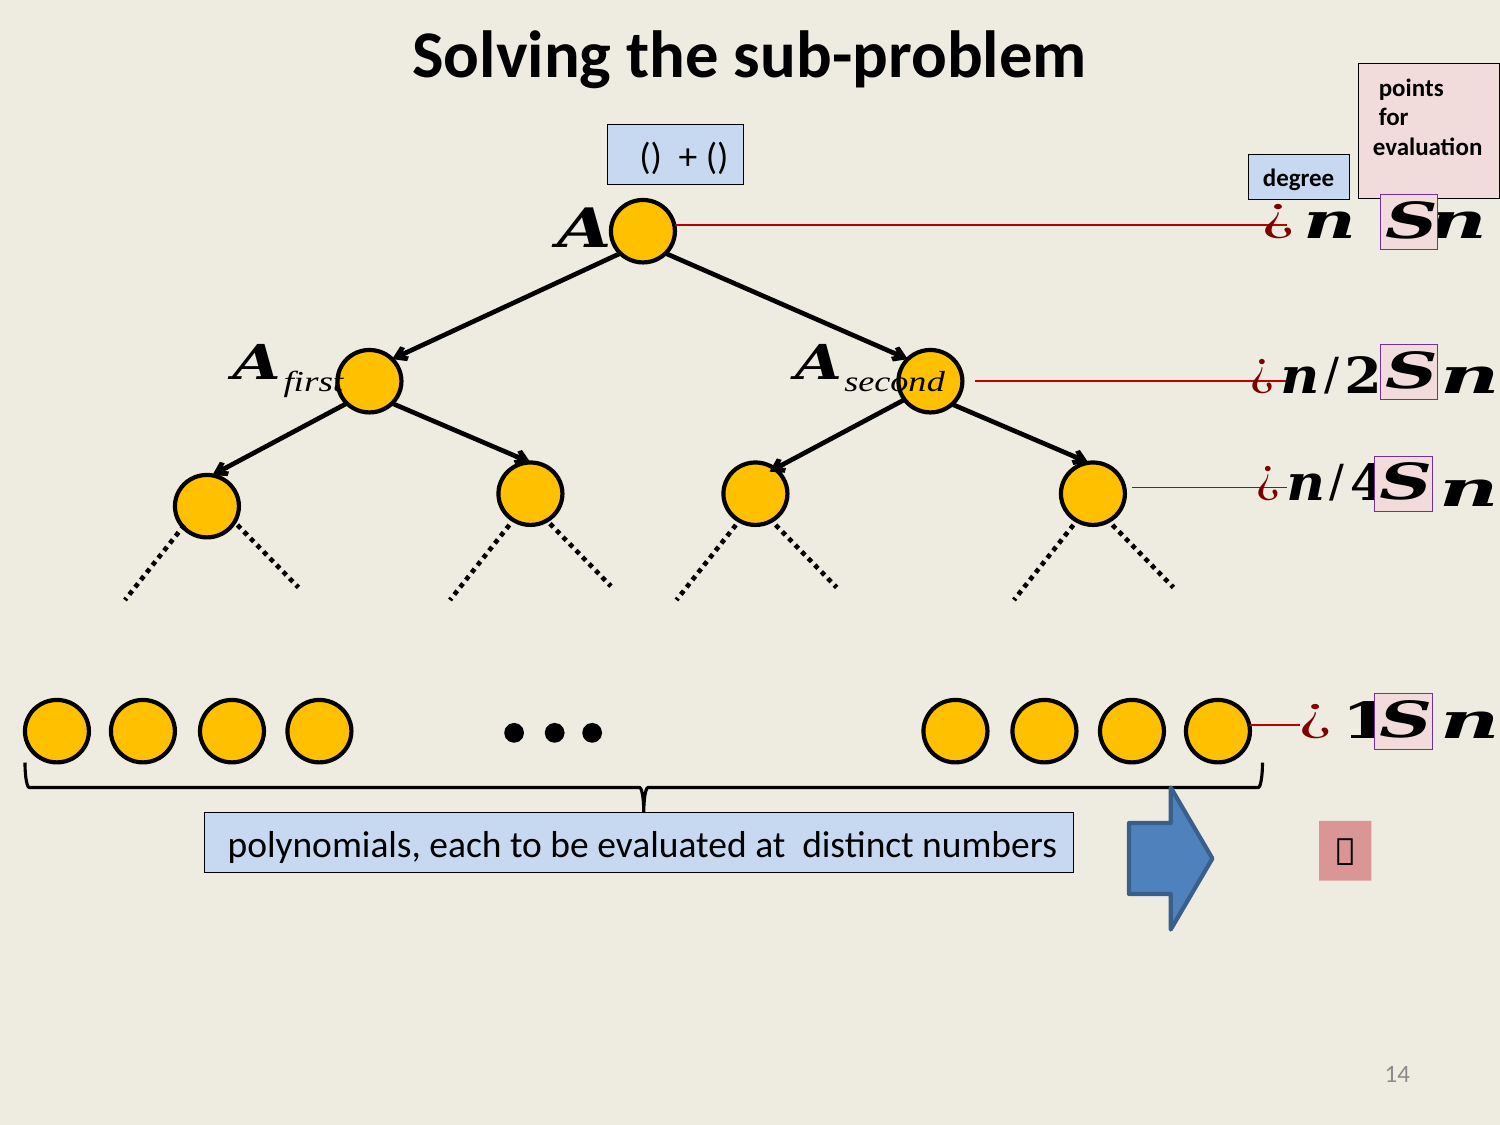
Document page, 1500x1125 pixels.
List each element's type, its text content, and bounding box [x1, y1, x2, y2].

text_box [674, 224, 1301, 726]
list [75, 270, 1425, 1013]
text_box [124, 399, 669, 601]
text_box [548, 199, 676, 263]
slide_number 14 [1074, 1042, 1425, 1103]
text_box [24, 762, 1264, 812]
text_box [396, 253, 669, 335]
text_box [24, 699, 1251, 763]
text_box [1126, 785, 1215, 932]
text_box points for evaluation [1358, 63, 1500, 199]
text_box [224, 337, 669, 413]
title Solving the sub-problem [75, 12, 1425, 200]
text_box degree [1248, 154, 1350, 200]
